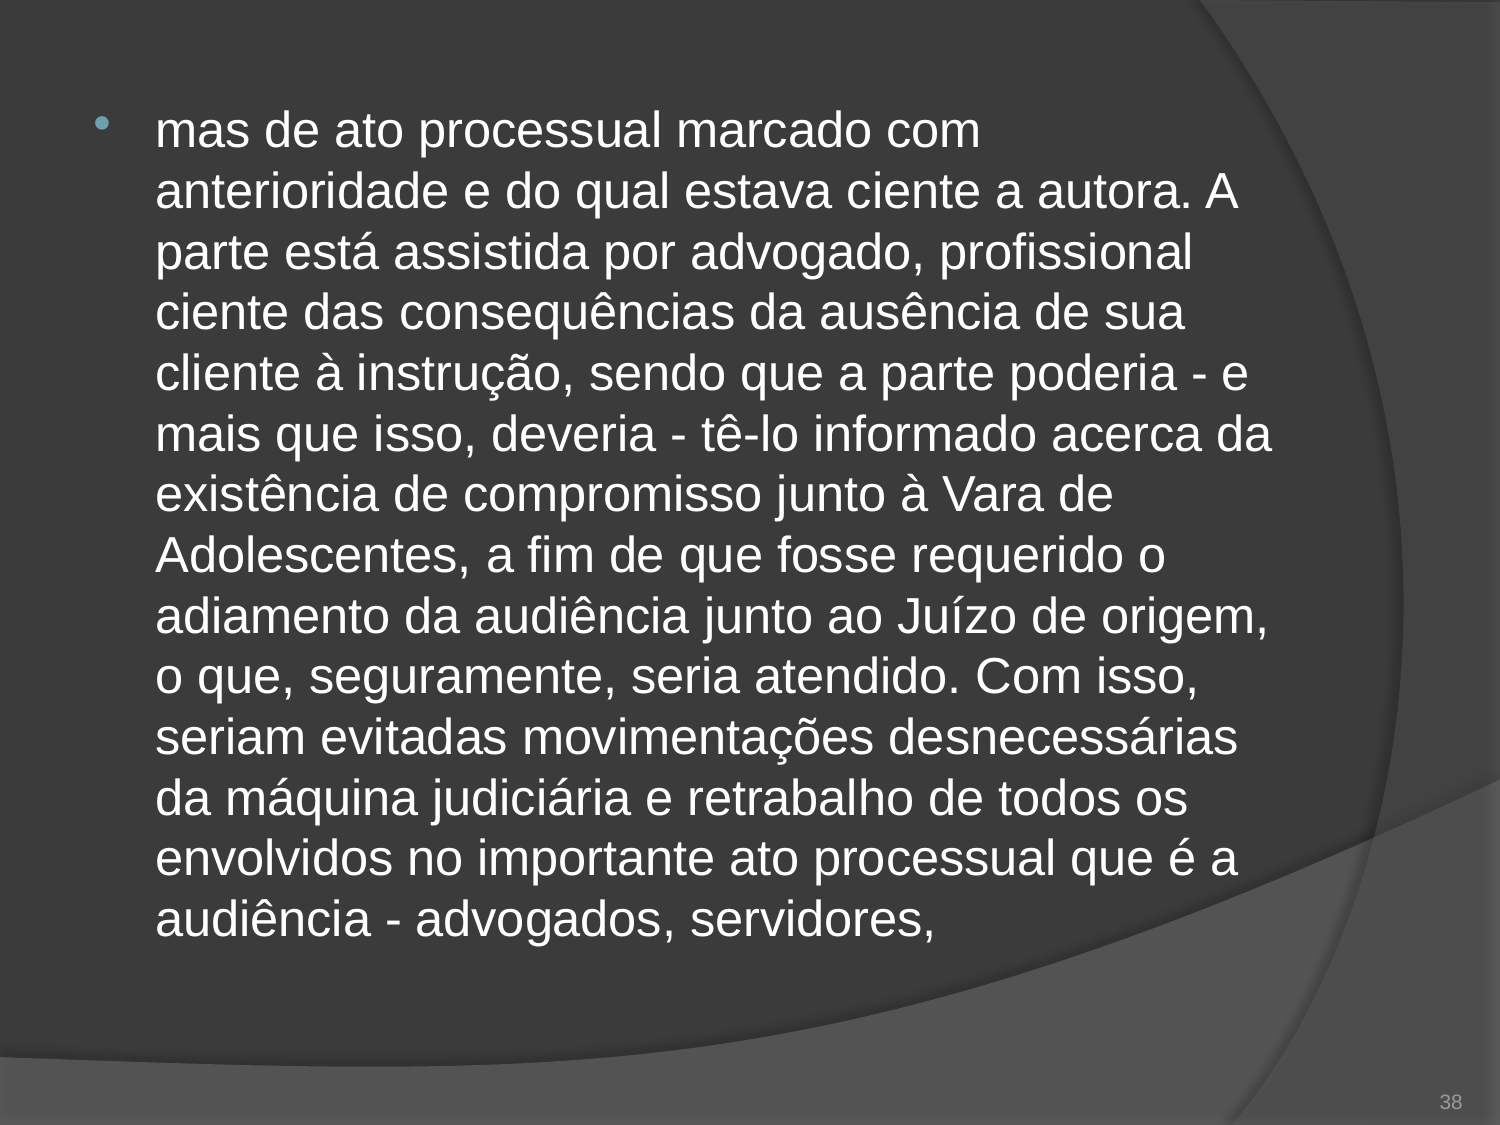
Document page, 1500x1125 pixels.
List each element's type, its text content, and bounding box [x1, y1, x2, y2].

list mas de ato processual marcado com anterioridade e do qual estava ciente a autora. A parte está assistida por advogado, profissional ciente das consequências da ausência de sua cliente à instrução, sendo que a parte poderia - e mais que isso, deveria - tê-lo informado acerca da existência de compromisso junto à Vara de Adolescentes, a fim de que fosse requerido o adiamento da audiência junto ao Juízo de origem, o que, seguramente, seria atendido. Com isso, seriam evitadas movimentações desnecessárias da máquina judiciária e retrabalho de todos os envolvidos no importante ato processual que é a audiência - advogados, servidores, [75, 90, 1300, 1005]
slide_number 38 [1337, 1053, 1463, 1114]
